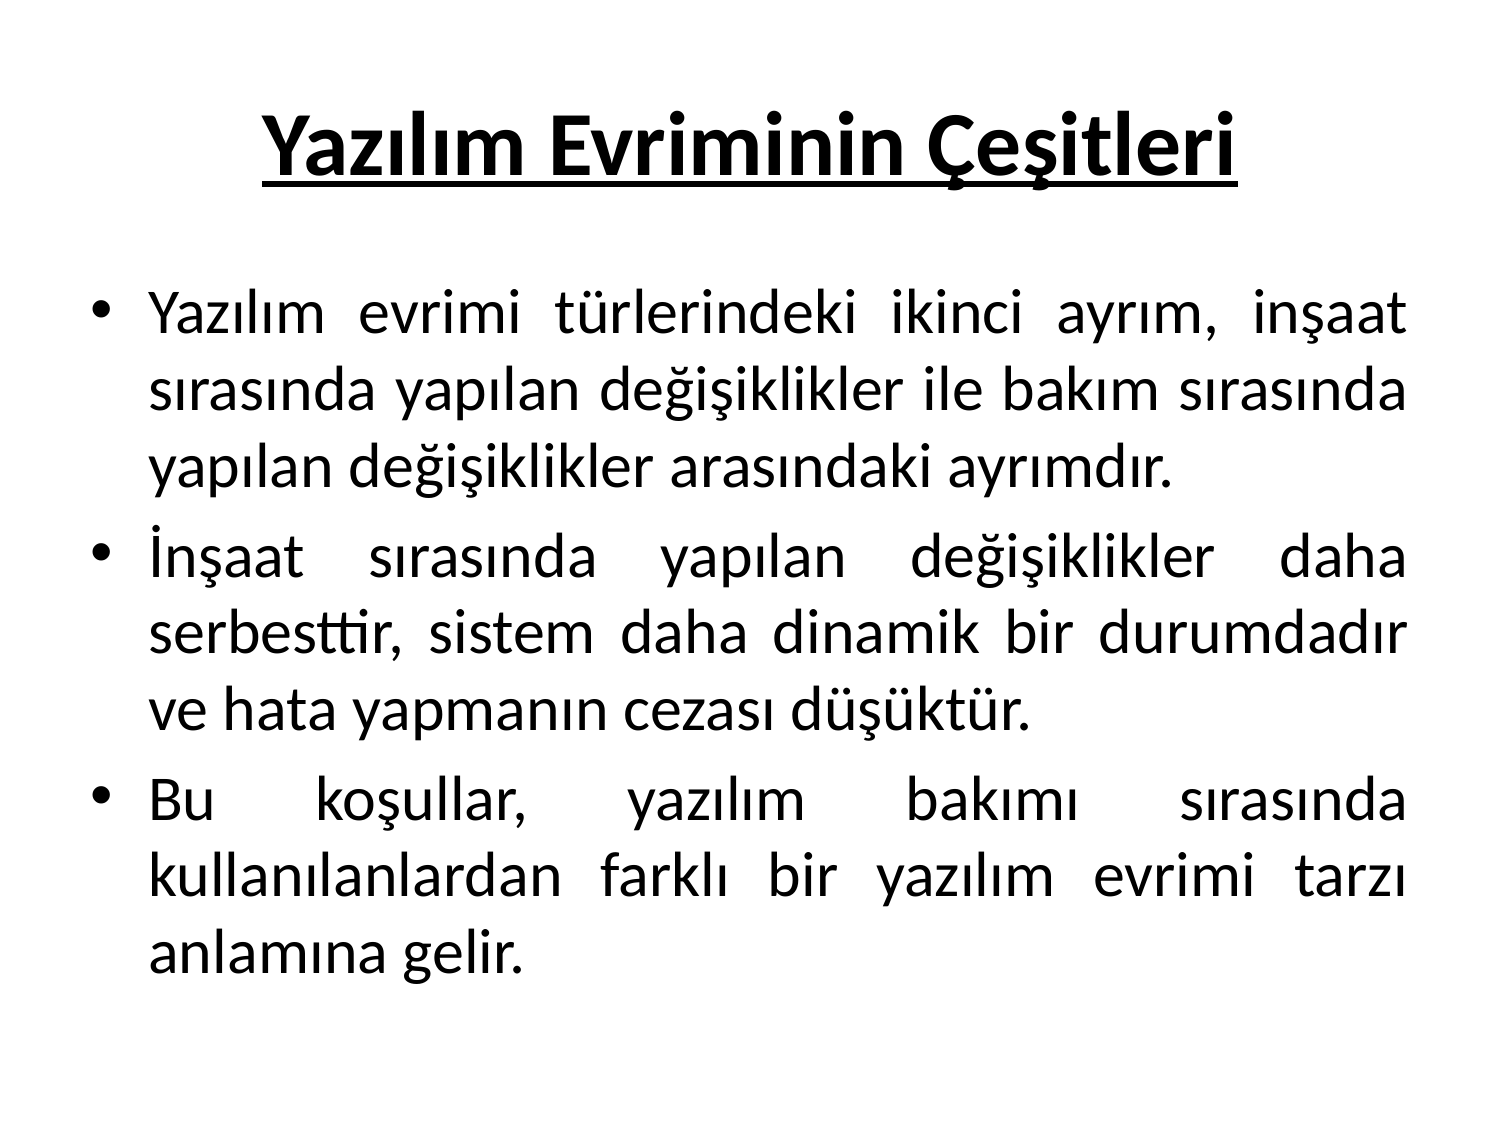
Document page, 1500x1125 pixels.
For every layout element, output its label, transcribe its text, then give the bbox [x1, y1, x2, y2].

title Yazılım Evriminin Çeşitleri [75, 45, 1425, 233]
list Yazılım evrimi türlerindeki ikinci ayrım, inşaat sırasında yapılan değişiklikler ile bakım sırasında yapılan değişiklikler arasındaki ayrımdır. İnşaat sırasında yapılan değişiklikler daha serbesttir, sistem daha dinamik bir durumdadır ve hata yapmanın cezası düşüktür. Bu koşullar, yazılım bakımı sırasında kullanılanlardan farklı bir yazılım evrimi tarzı anlamına gelir. [75, 262, 1425, 1005]
